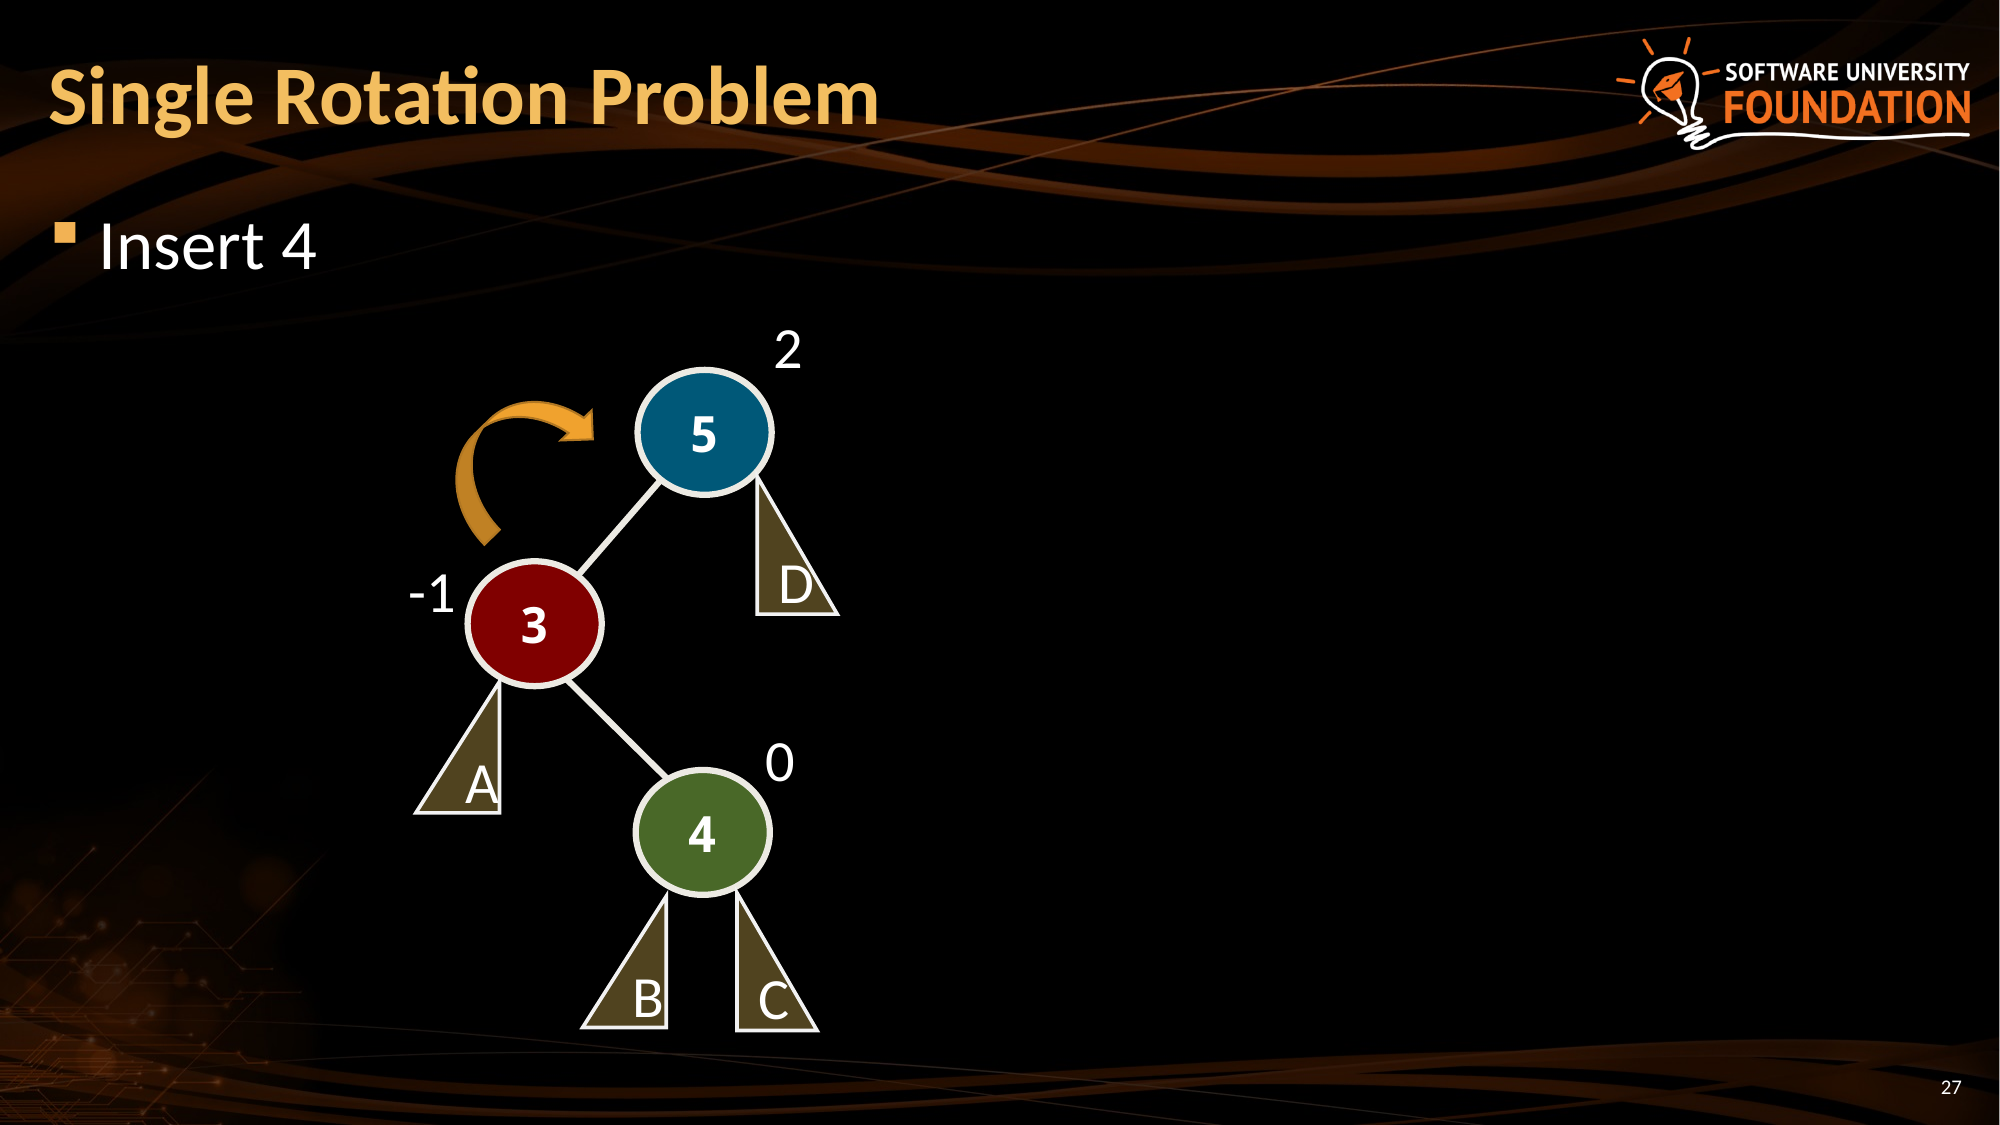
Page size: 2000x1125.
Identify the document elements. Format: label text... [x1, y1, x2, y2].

text_box 2 [758, 303, 851, 388]
text_box 5 [637, 369, 772, 495]
text_box C [736, 889, 819, 1032]
text_box -1 [394, 547, 490, 632]
text_box 3 [468, 561, 602, 687]
text_box 0 [751, 716, 847, 801]
text_box B [580, 892, 668, 1029]
text_box D [756, 472, 840, 616]
picture [0, 0, 2000, 1125]
text_box [455, 400, 594, 547]
list Insert 4 [31, 188, 1968, 1103]
text_box 4 [635, 769, 770, 895]
text_box A [413, 678, 501, 814]
title Single Rotation Problem [30, 6, 1602, 189]
